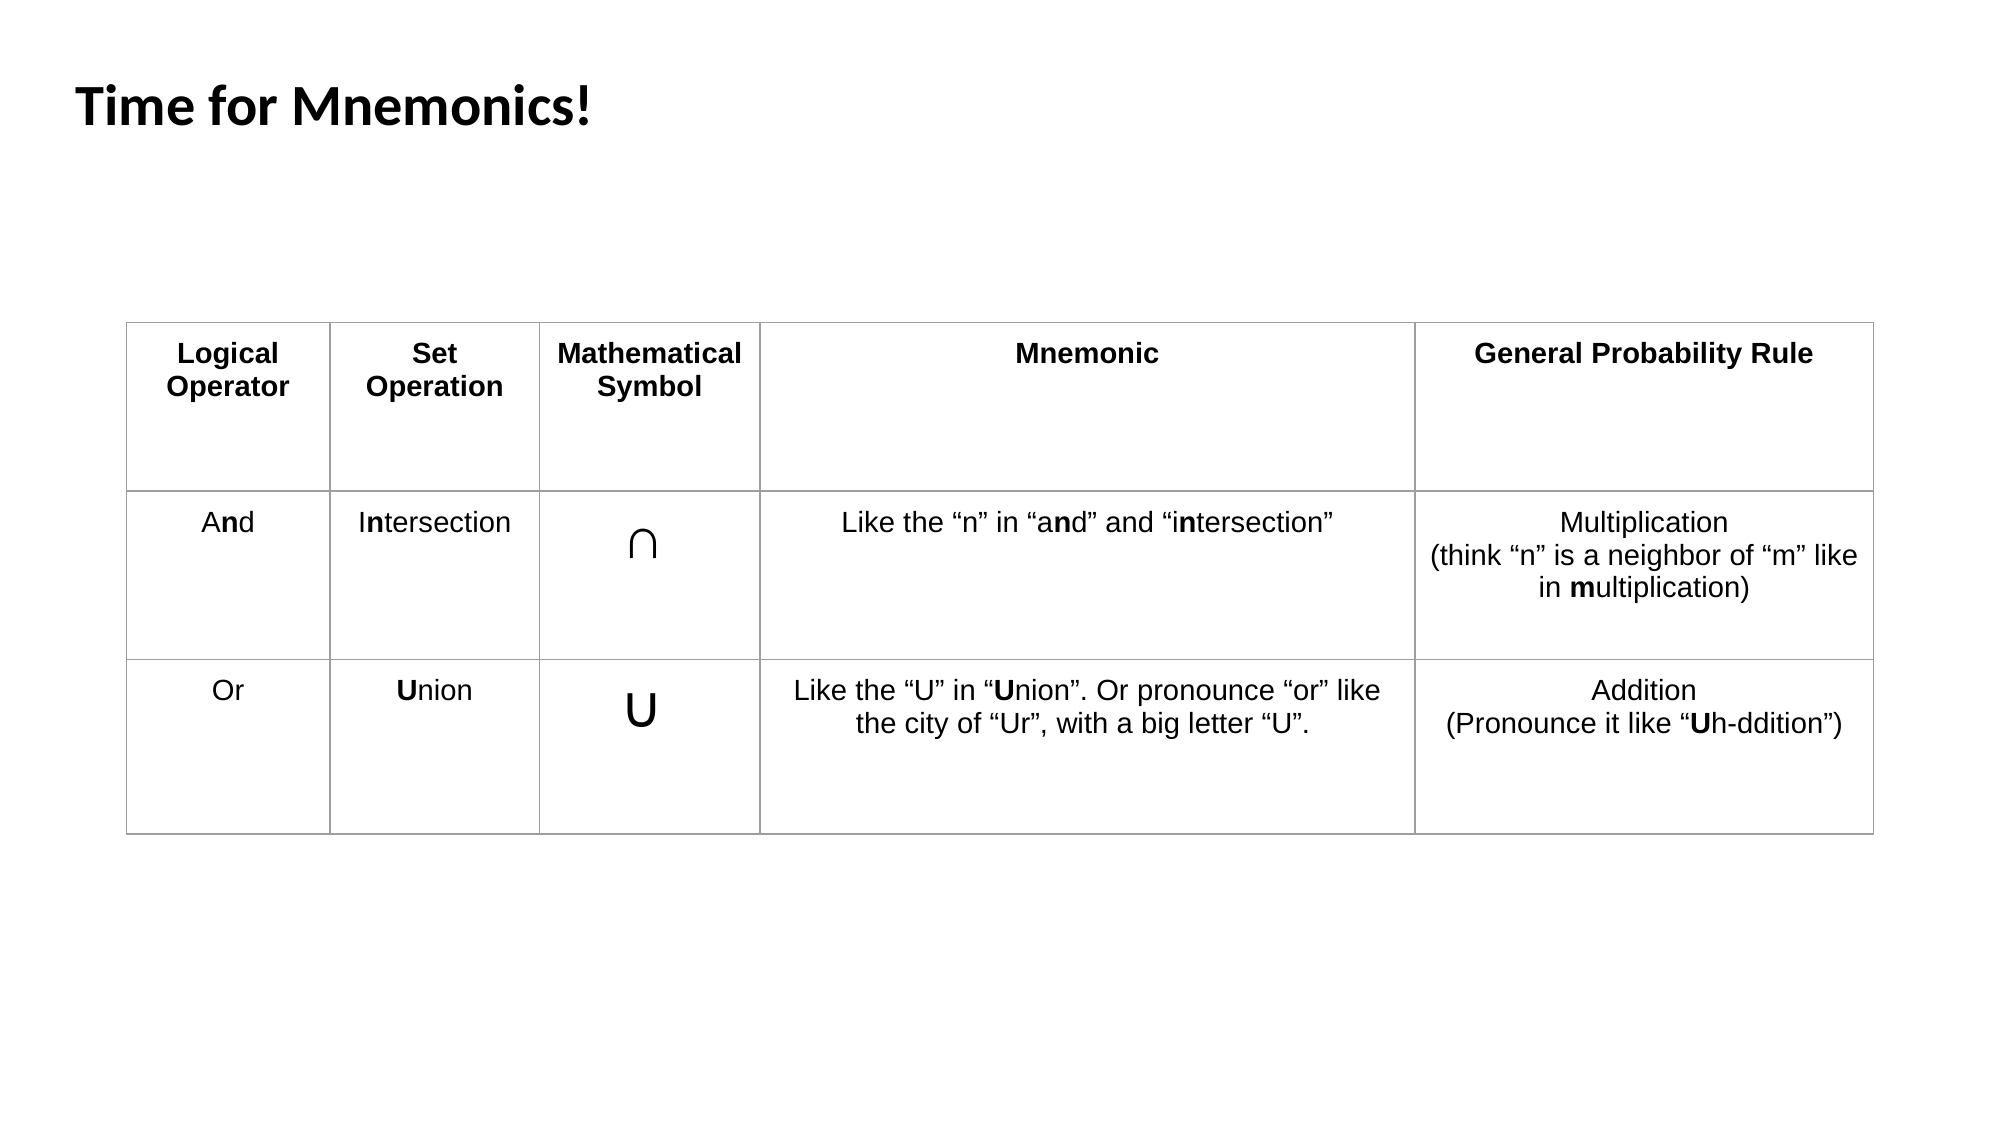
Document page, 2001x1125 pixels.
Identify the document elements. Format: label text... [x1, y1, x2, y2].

table_cell And [127, 492, 329, 659]
table_cell Union [331, 660, 539, 833]
table_cell Like the “U” in “Union”. Or pronounce “or” like the city of “Ur”, with a big letter “U”. [761, 660, 1414, 833]
table_header Mnemonic [761, 323, 1414, 490]
table_header General Probability Rule [1416, 323, 1873, 490]
text_box Time for Mnemonics! [60, 59, 812, 145]
table_cell ∪ [540, 660, 759, 833]
table_cell ∩ [540, 492, 759, 659]
table_header Set Operation [331, 323, 539, 490]
table_cell Like the “n” in “and” and “intersection” [761, 492, 1414, 659]
table_header Mathematical Symbol [540, 323, 759, 490]
table_cell Intersection [331, 492, 539, 659]
table_cell Or [127, 660, 329, 833]
table_cell Multiplication (think “n” is a neighbor of “m” like in multiplication) [1416, 492, 1873, 659]
table_header Logical Operator [127, 323, 329, 490]
table_cell Addition (Pronounce it like “Uh-ddition”) [1416, 660, 1873, 833]
